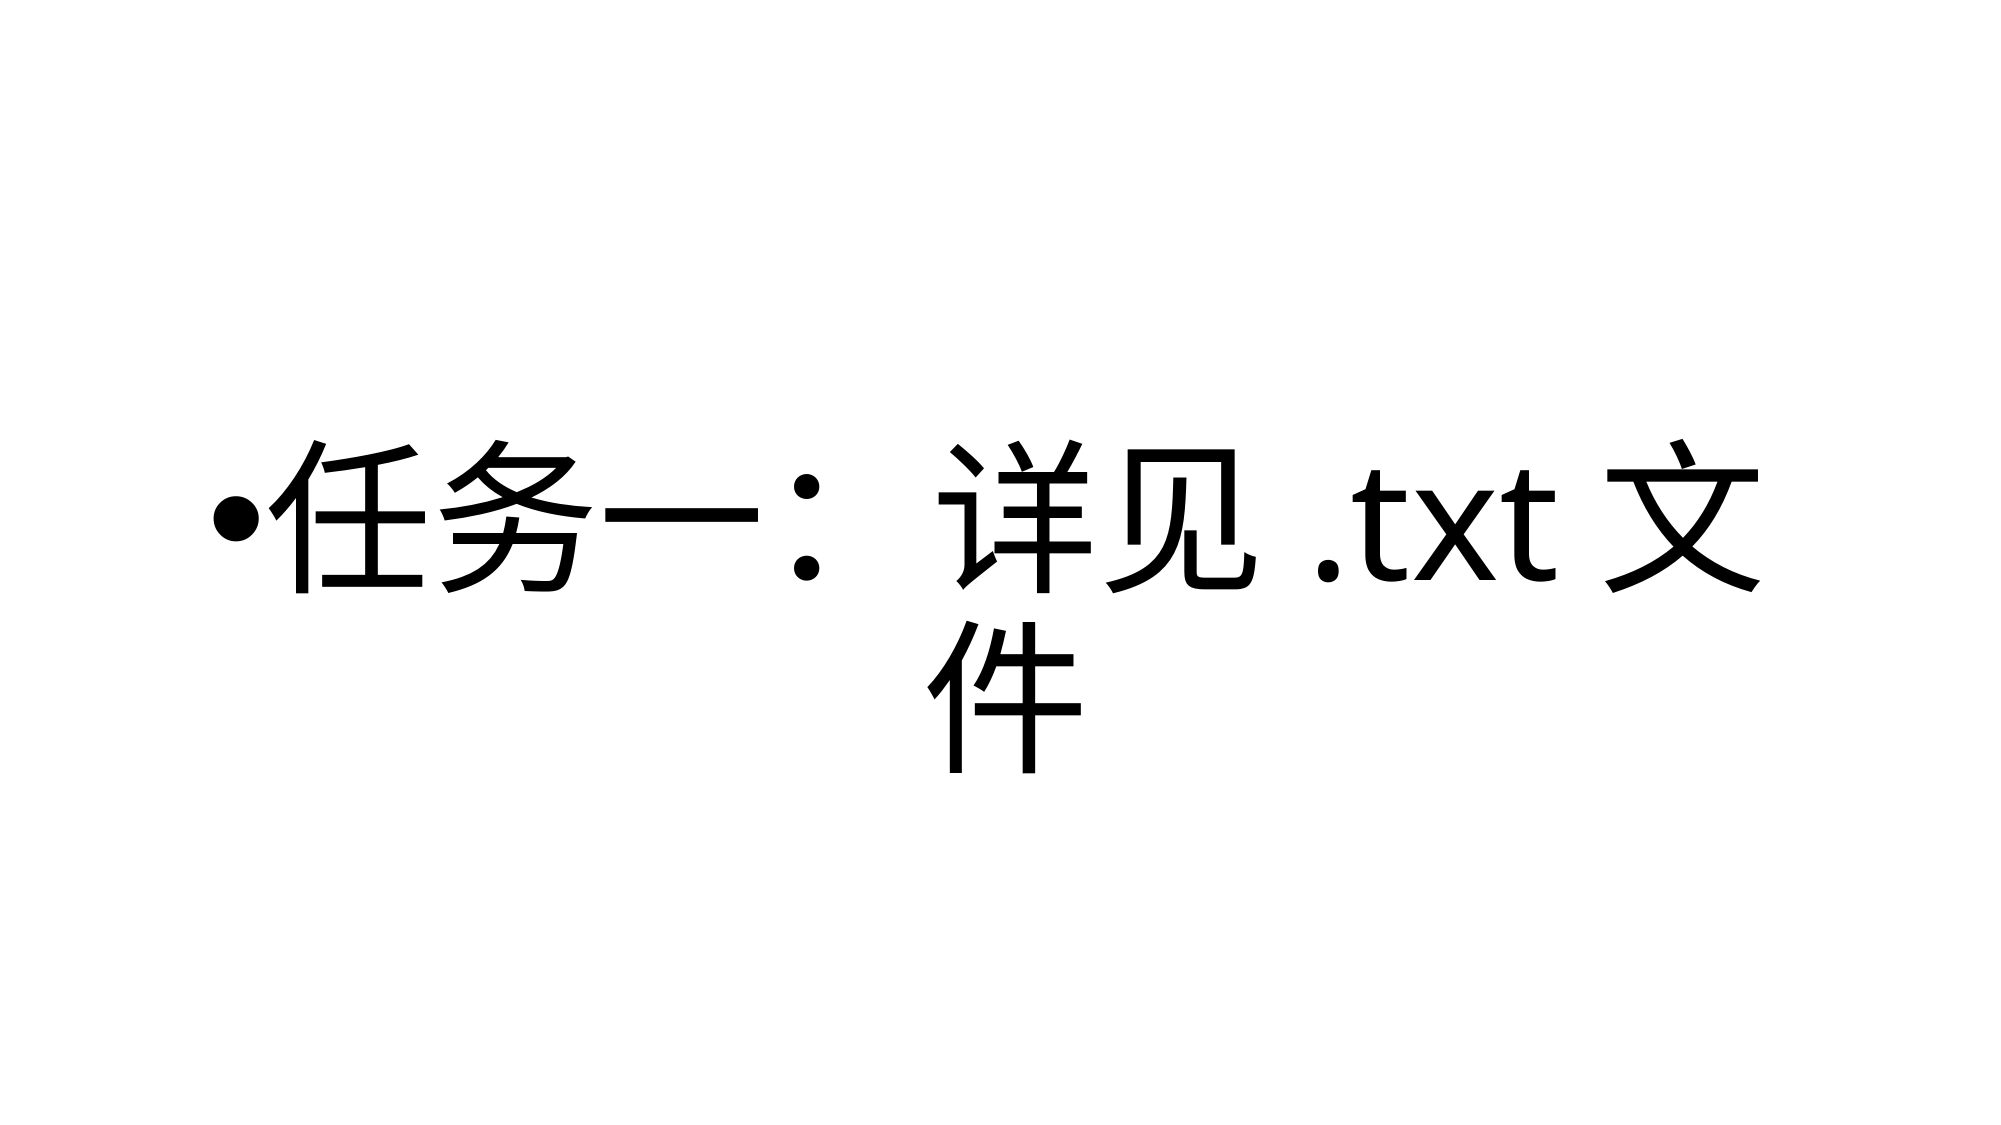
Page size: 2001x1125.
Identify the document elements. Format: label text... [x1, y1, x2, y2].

list 任务一：详见.txt文件 [124, 428, 1850, 1125]
